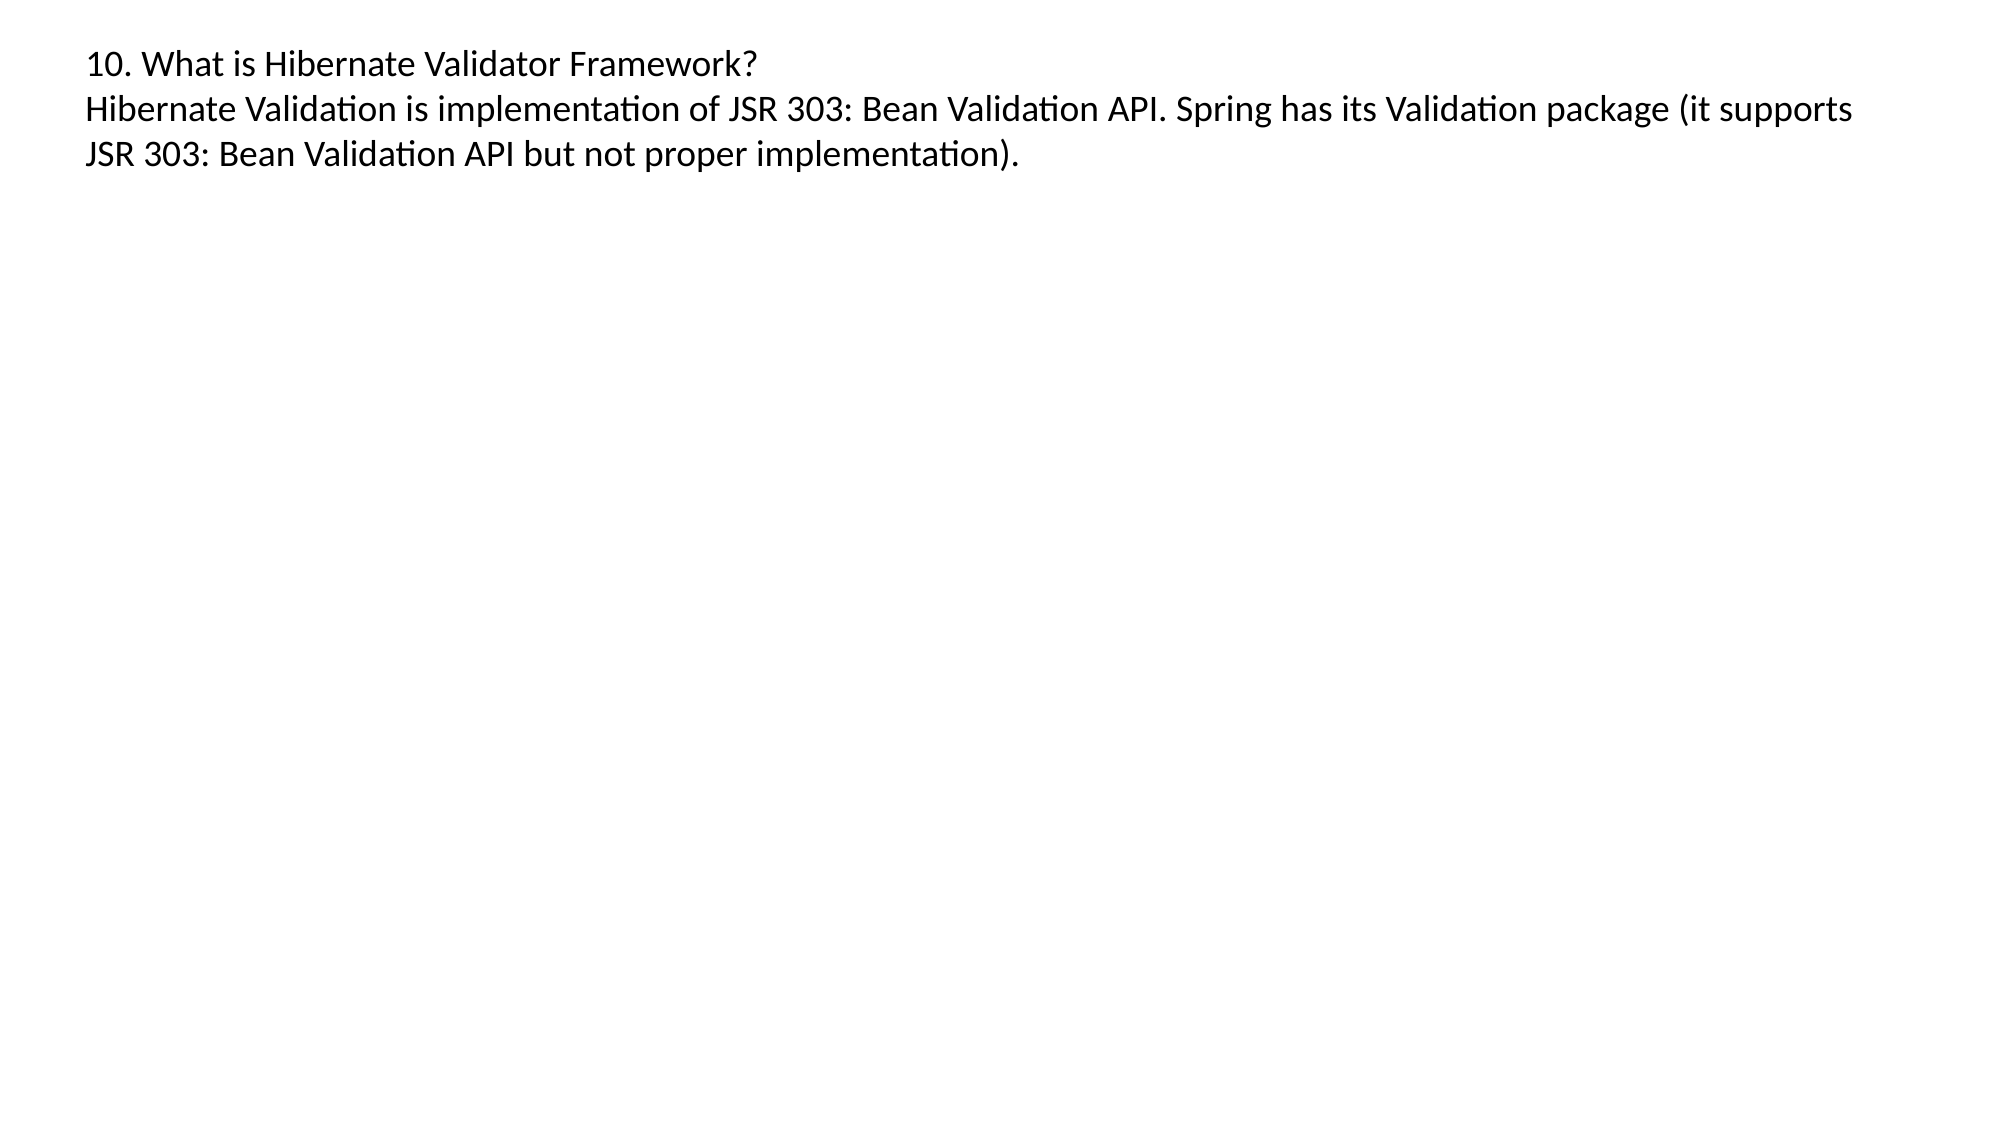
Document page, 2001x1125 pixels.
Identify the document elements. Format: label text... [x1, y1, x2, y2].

text_box 10. What is Hibernate Validator Framework? Hibernate Validation is implementation of JSR 303: Bean Validation API. Spring has its Validation package (it supports JSR 303: Bean Validation API but not proper implementation). [70, 31, 1879, 227]
